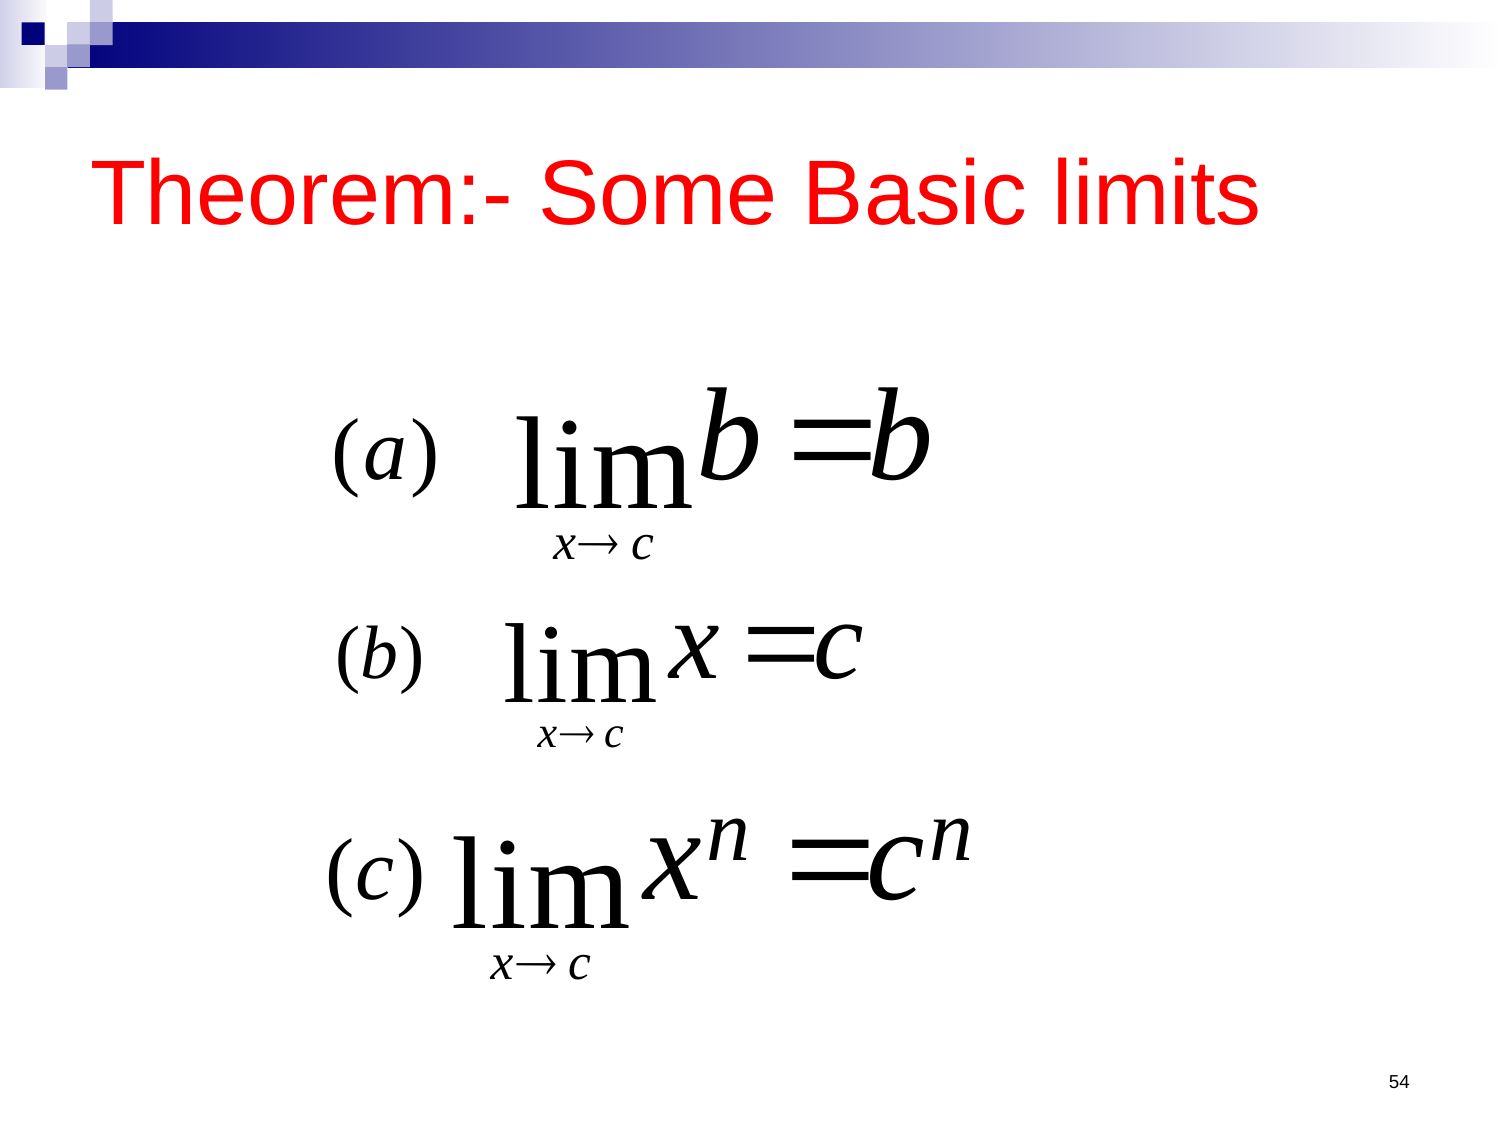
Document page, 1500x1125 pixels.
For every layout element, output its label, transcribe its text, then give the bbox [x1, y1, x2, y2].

title Theorem:- Some Basic limits [74, 74, 1426, 301]
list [325, 602, 876, 761]
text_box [319, 369, 951, 576]
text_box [313, 774, 988, 995]
slide_number 54 [1074, 1024, 1426, 1101]
